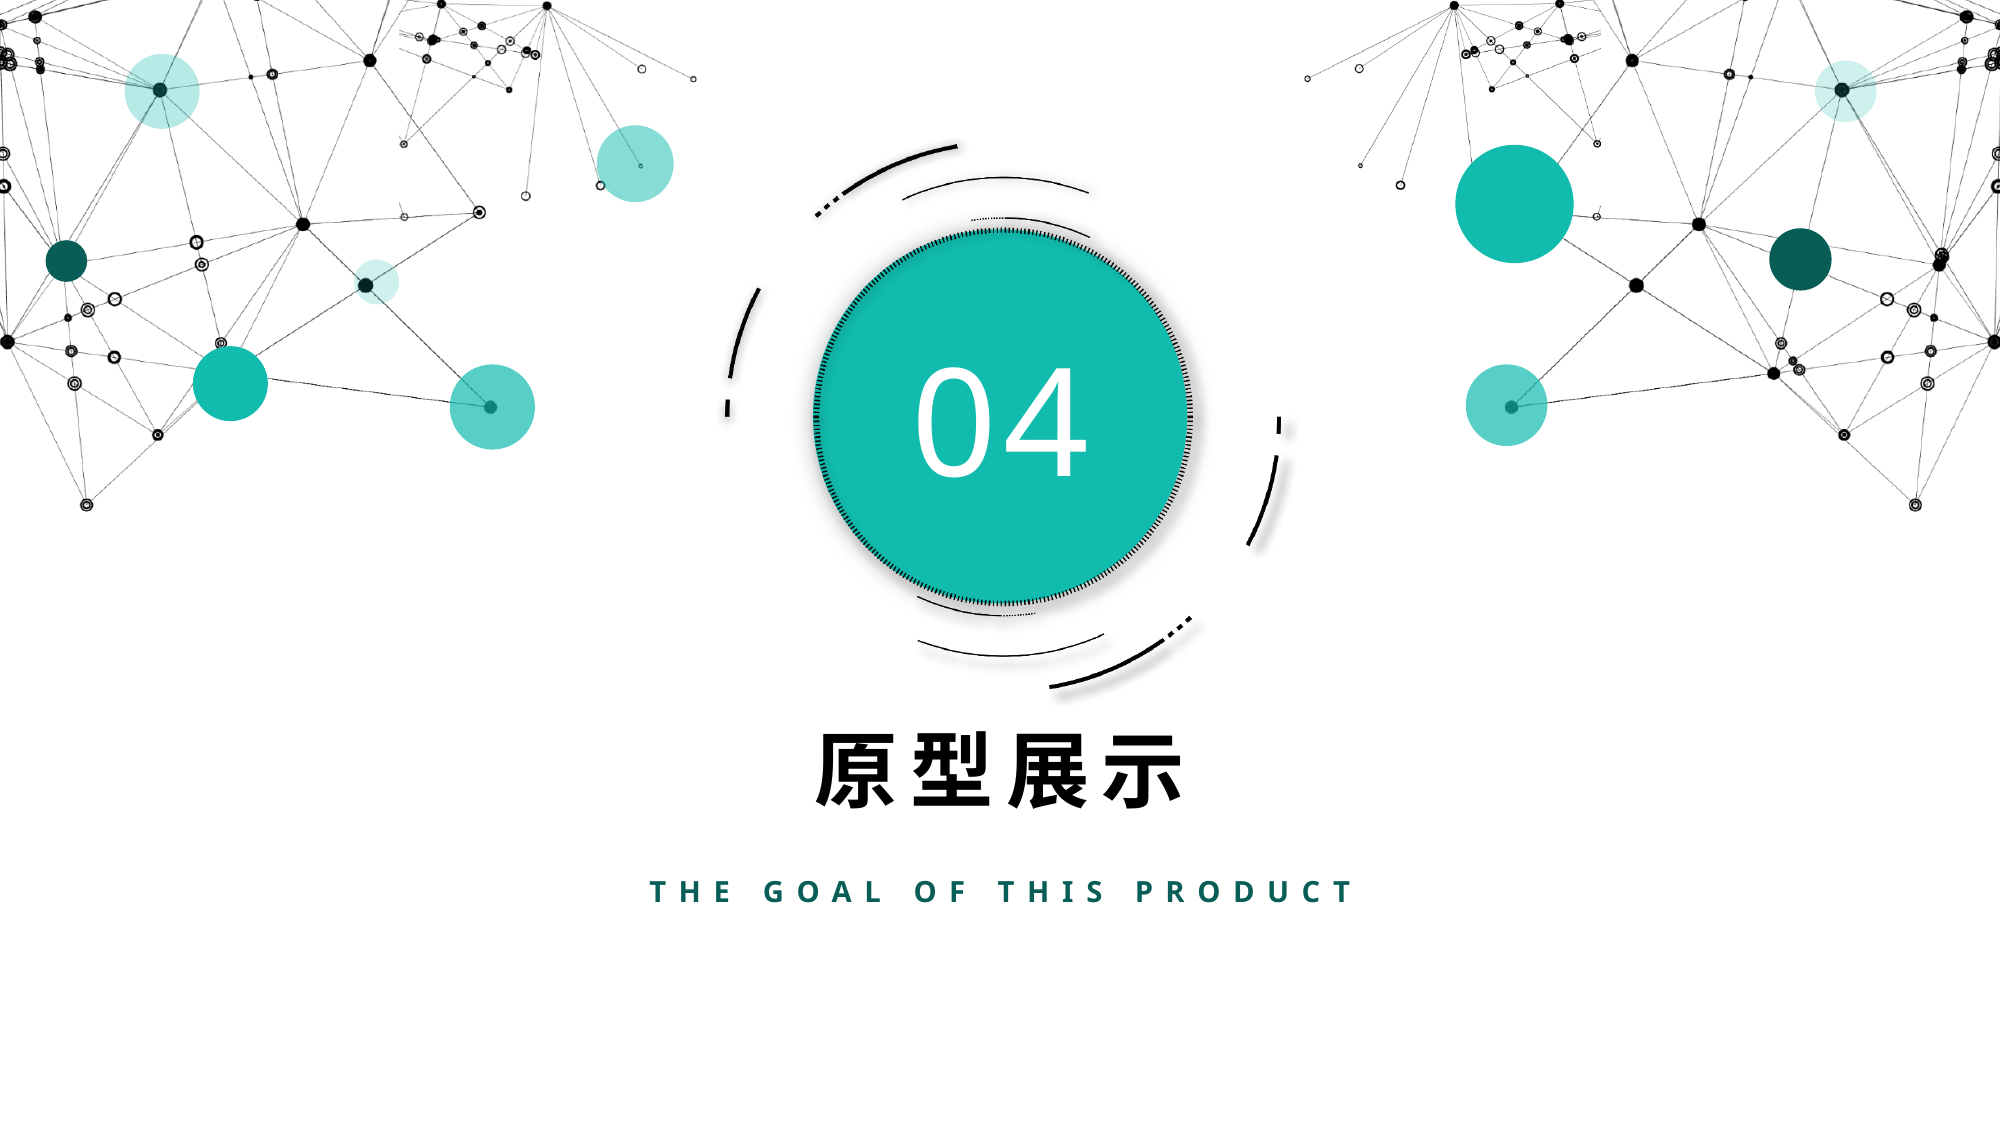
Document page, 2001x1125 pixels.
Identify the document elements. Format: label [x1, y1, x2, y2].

text_box [0, 0, 2000, 564]
text_box [439, 144, 1561, 912]
